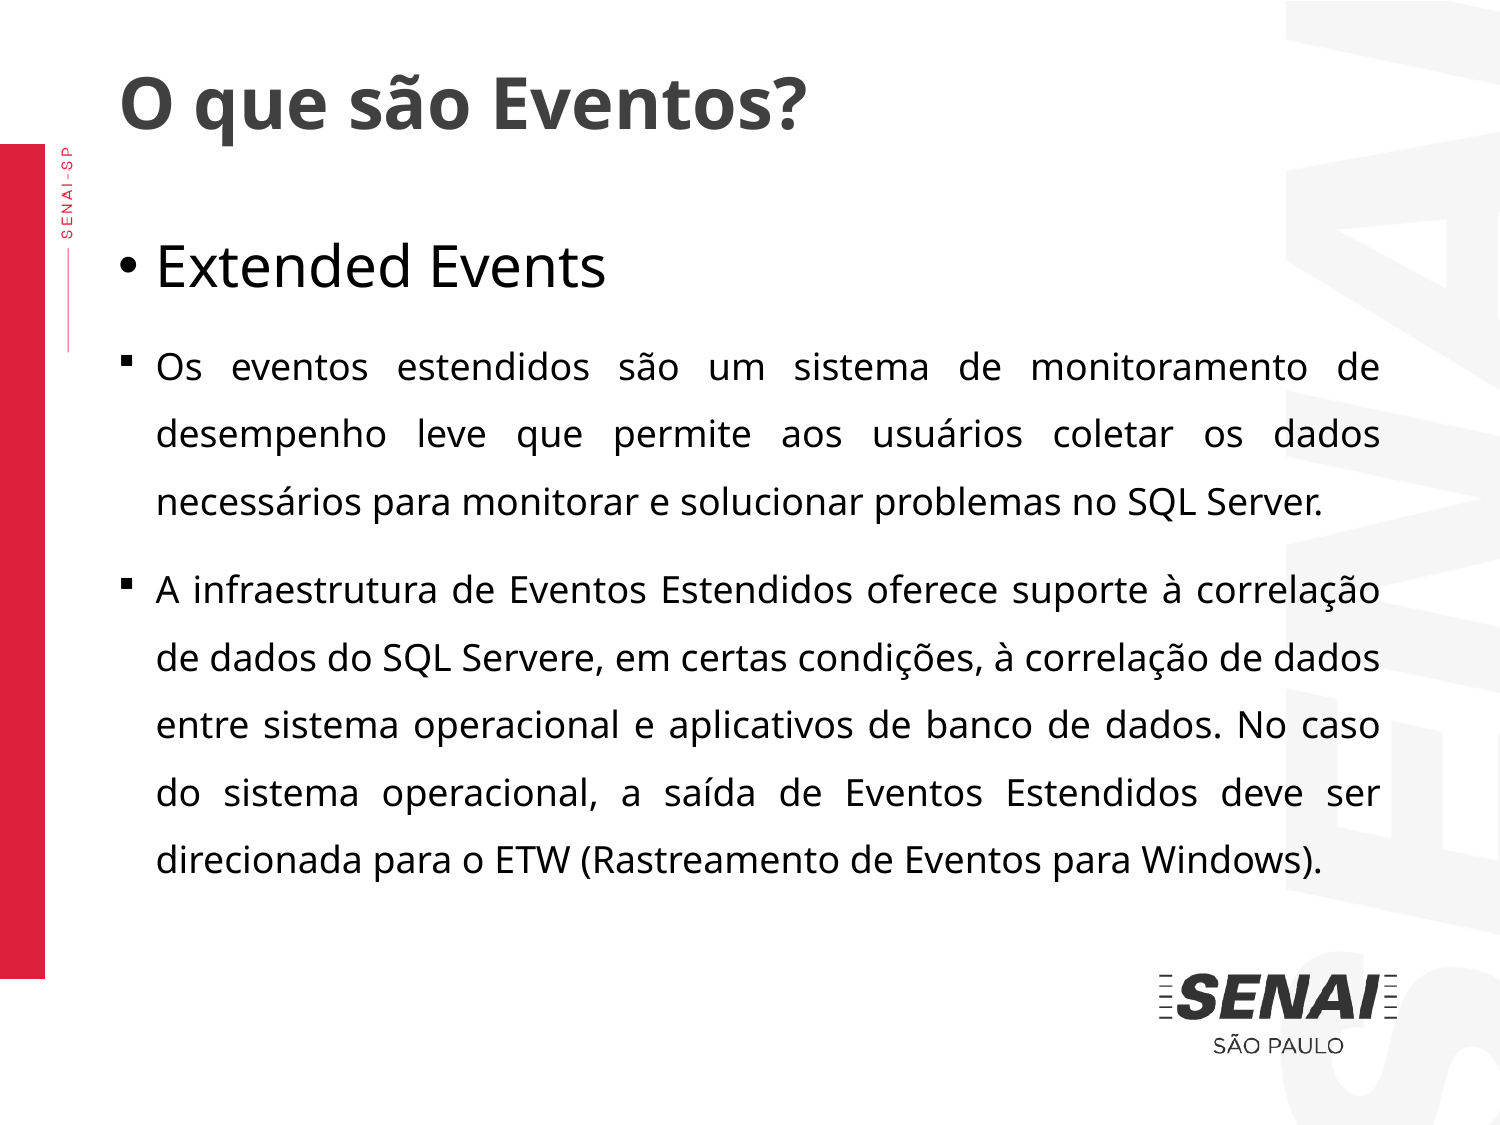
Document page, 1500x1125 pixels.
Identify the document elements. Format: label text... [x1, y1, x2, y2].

list O que são Eventos? [103, 59, 1397, 153]
picture [0, 0, 1500, 1125]
list Extended Events Os eventos estendidos são um sistema de monitoramento de desempenho leve que permite aos usuários coletar os dados necessários para monitorar e solucionar problemas no SQL Server. A infraestrutura de Eventos Estendidos oferece suporte à correlação de dados do SQL Servere, em certas condições, à correlação de dados entre sistema operacional e aplicativos de banco de dados. No caso do sistema operacional, a saída de Eventos Estendidos deve ser direcionada para o ETW (Rastreamento de Eventos para Windows). [103, 187, 1397, 1014]
